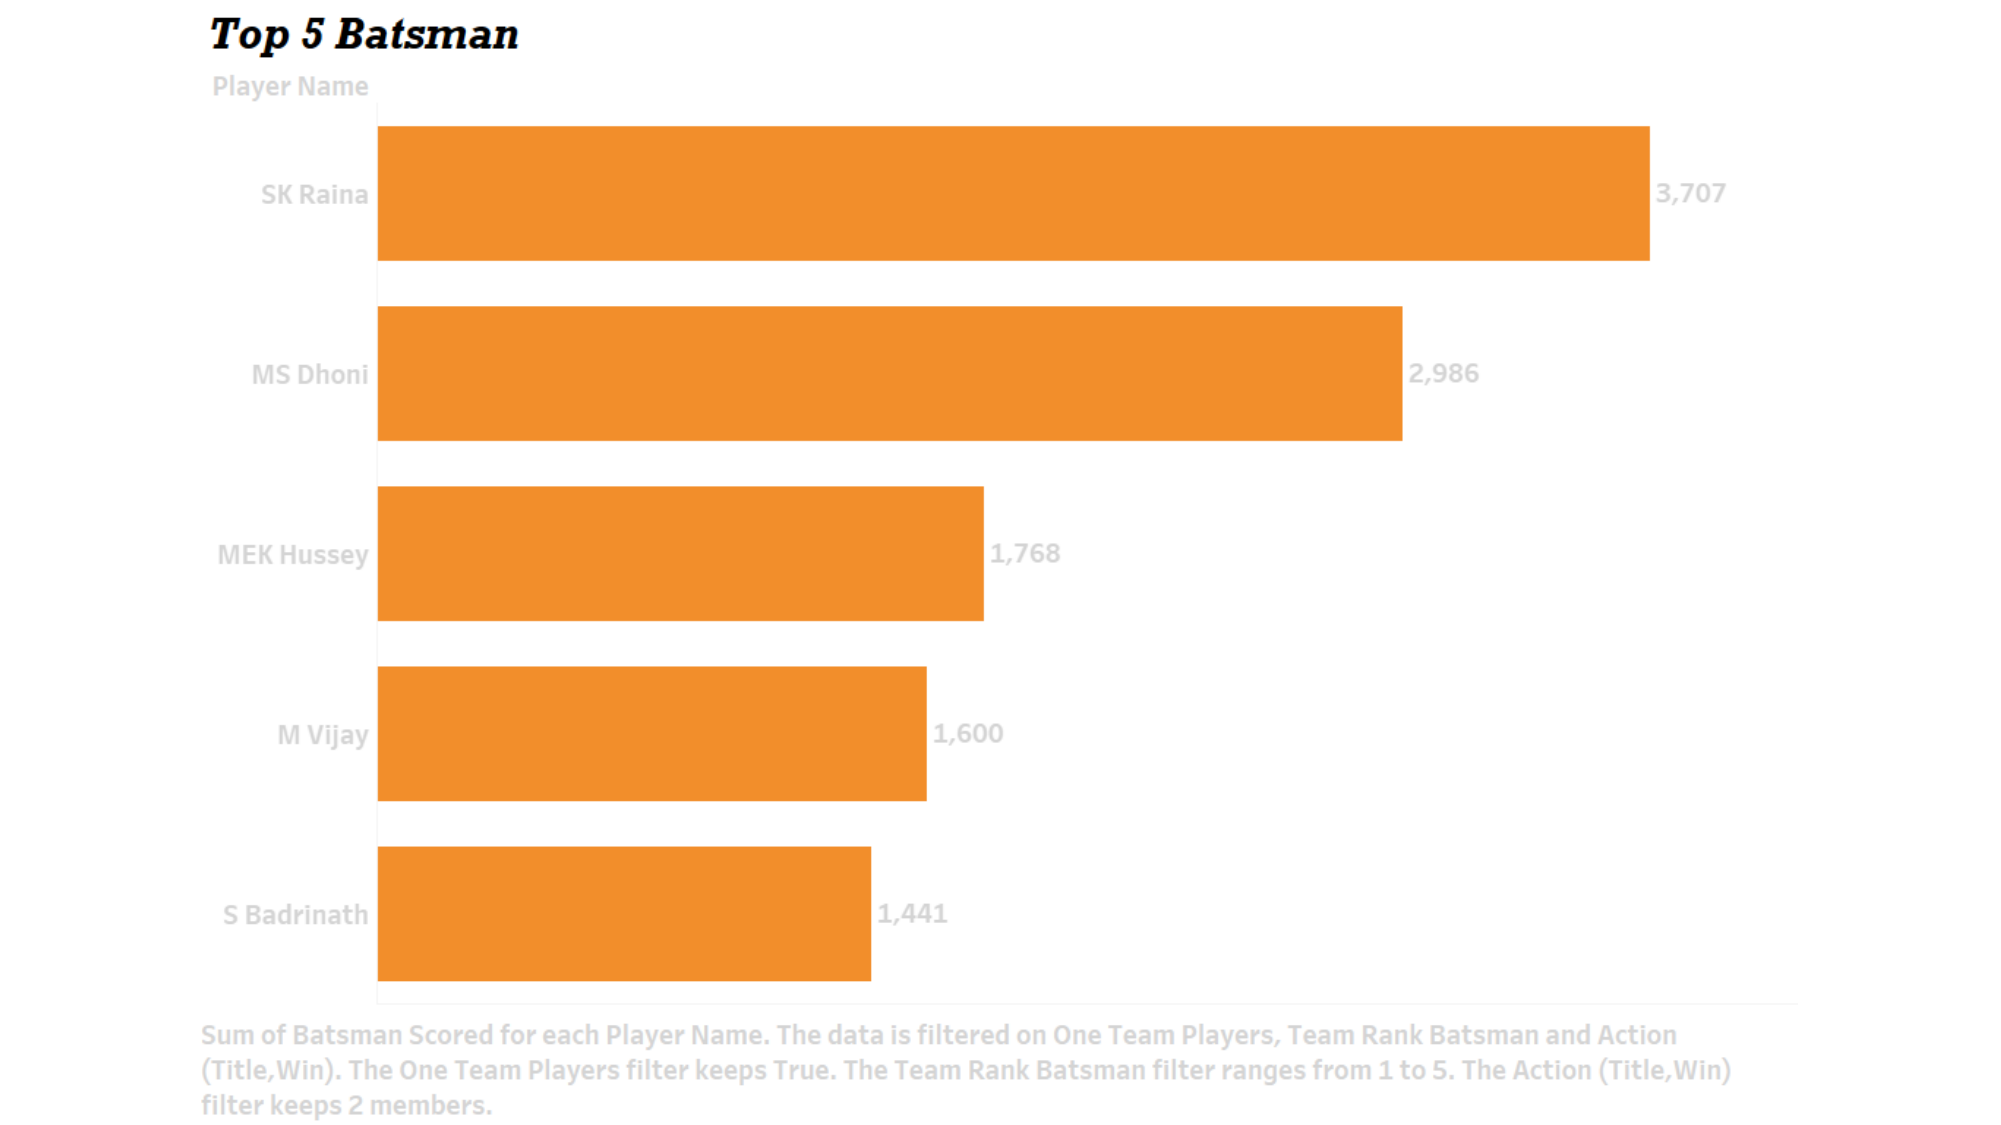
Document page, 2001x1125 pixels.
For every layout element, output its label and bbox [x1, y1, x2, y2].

picture [201, 0, 1799, 1125]
